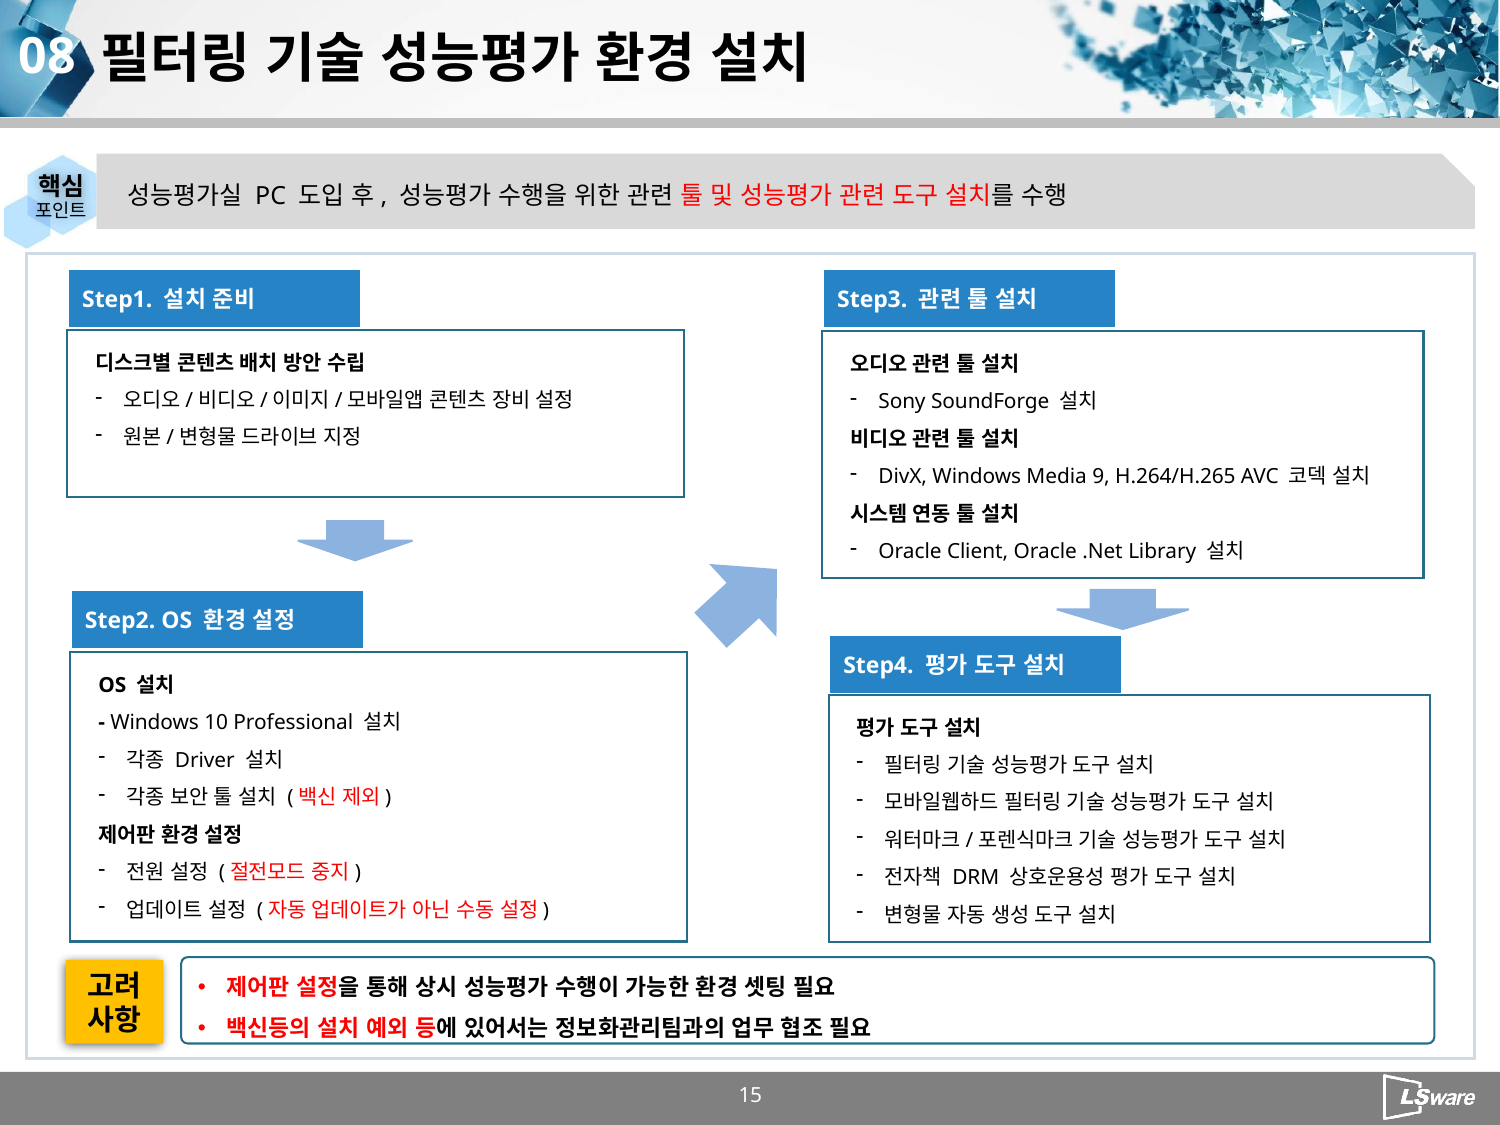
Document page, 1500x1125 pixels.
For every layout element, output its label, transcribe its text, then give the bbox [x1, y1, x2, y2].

list 08 [0, 0, 89, 115]
title 필터링 기술 성능평가 환경 설치 [89, 0, 1500, 115]
text_box [828, 694, 1431, 943]
text_box 제어판 설정을 통해 상시 성능평가 수행이 가능한 환경 셋팅 필요 백신등의 설치 예외 등에 있어서는 정보화관리팀과의 업무 협조 필요 [180, 956, 1436, 1045]
text_box Step2. OS 환경 설정 [69, 588, 366, 651]
text_box Step1. 설치 준비 [66, 267, 363, 329]
text_box [297, 520, 413, 562]
text_box [66, 329, 685, 498]
text_box [69, 651, 688, 943]
text_box Step3. 관련 툴 설치 [821, 267, 1118, 330]
text_box [694, 563, 777, 648]
text_box Step4. 평가 도구 설치 [827, 633, 1124, 696]
picture [1383, 1074, 1475, 1120]
list 성능평가실 PC 도입 후, 성능평가 수행을 위한 관련 툴 및 성능평가 관련 도구 설치를 수행 [112, 167, 1475, 216]
text_box [1056, 588, 1190, 631]
picture [3, 152, 97, 250]
text_box 고려 사항 [65, 959, 164, 1044]
text_box [821, 330, 1425, 579]
